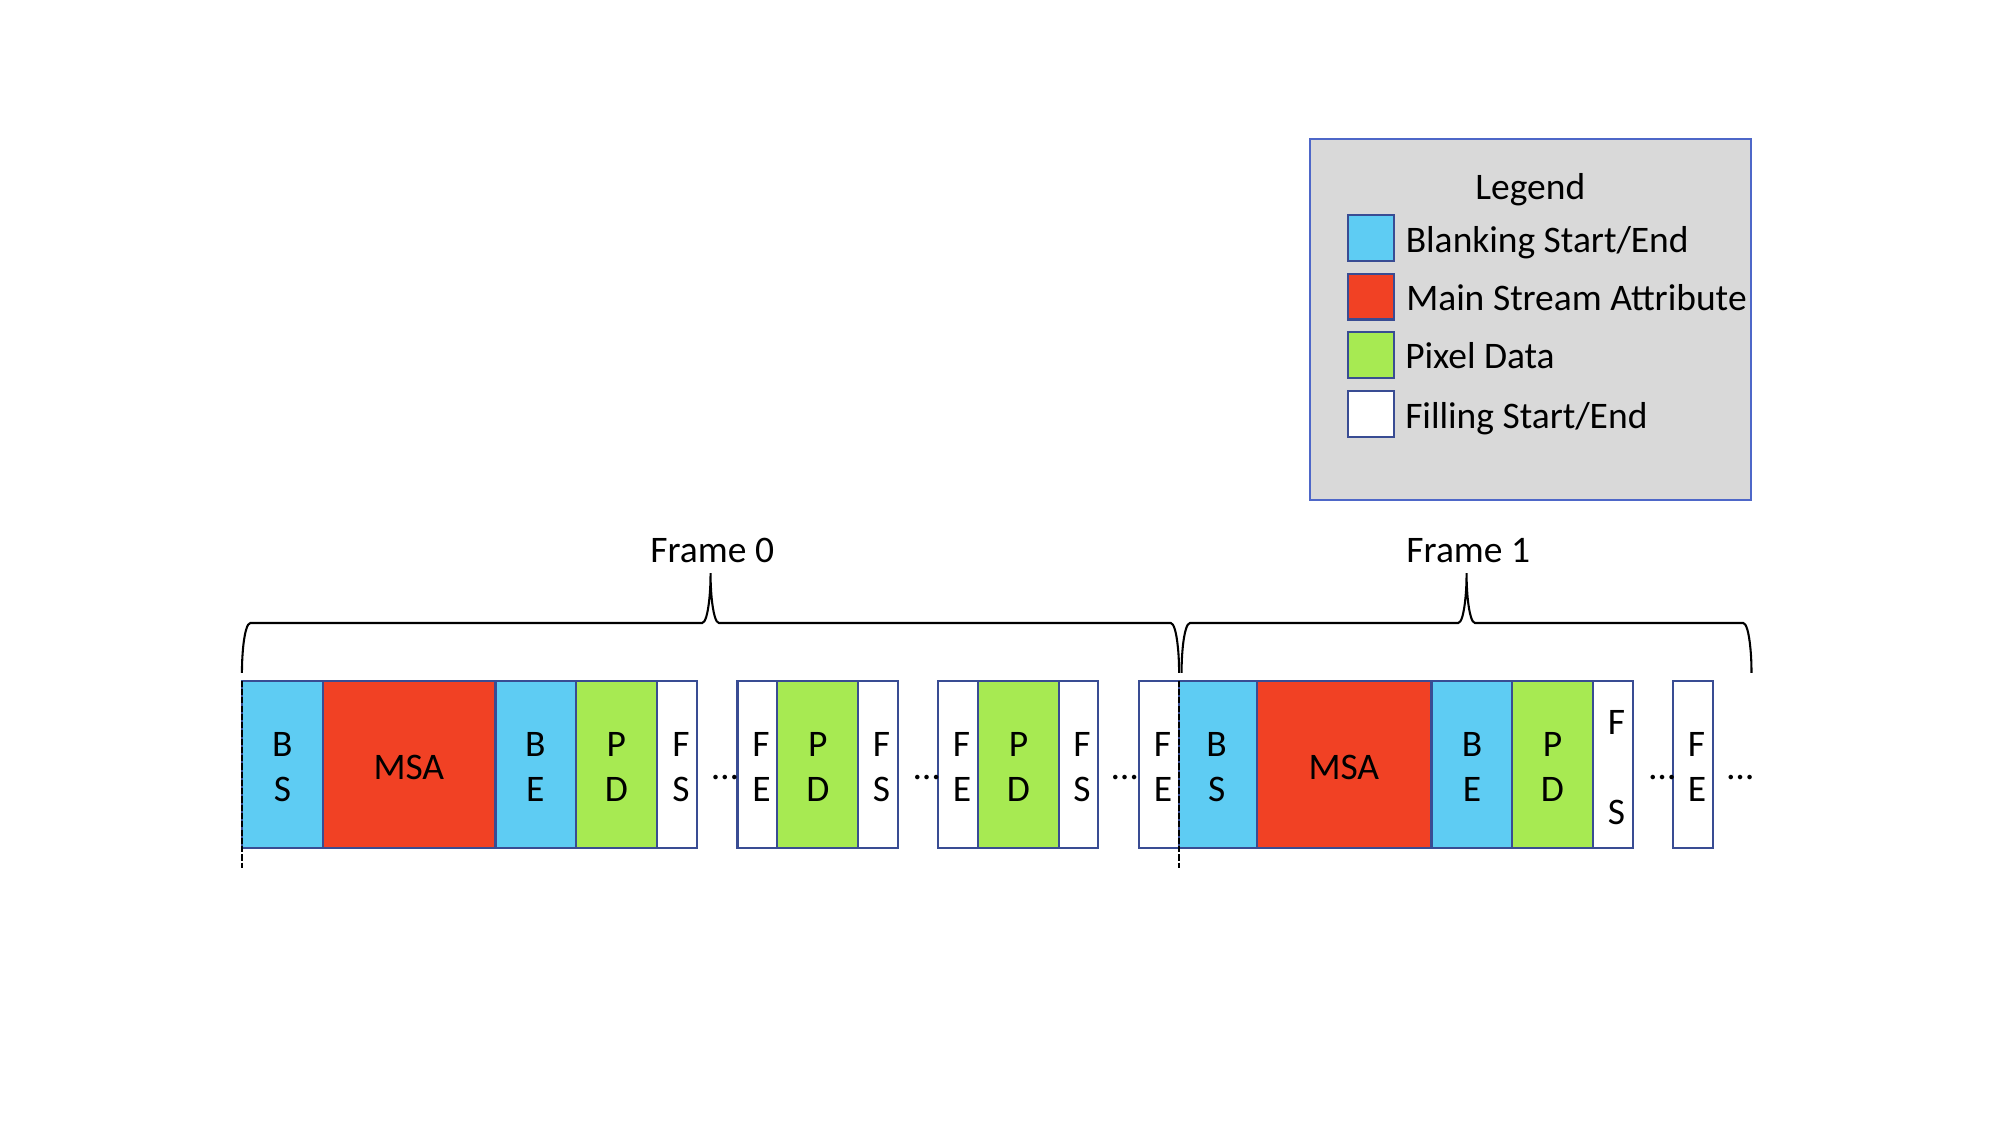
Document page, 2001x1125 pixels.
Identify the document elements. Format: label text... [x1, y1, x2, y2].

text_box … [1096, 680, 1139, 849]
text_box … [1633, 680, 1675, 849]
text_box FS [658, 680, 696, 849]
text_box P D [1513, 680, 1592, 849]
text_box FE [940, 680, 979, 849]
text_box FS [859, 680, 898, 849]
text_box P D [778, 680, 859, 849]
text_box B S [1180, 680, 1258, 849]
text_box F S [1592, 680, 1633, 849]
text_box B E [1431, 680, 1513, 849]
text_box … [696, 680, 739, 849]
text_box MSA [324, 680, 497, 849]
text_box [1347, 273, 1391, 321]
text_box … [898, 680, 940, 849]
text_box Frame 1 [1391, 517, 1585, 578]
text_box [1347, 331, 1390, 379]
text_box Filling Start/End [1390, 383, 1663, 444]
text_box … [1712, 680, 1752, 849]
text_box B S [242, 680, 324, 849]
text_box FE [739, 680, 778, 849]
text_box [1347, 390, 1390, 438]
text_box B E [497, 680, 577, 849]
text_box Pixel Data [1390, 323, 1570, 383]
text_box Legend [1309, 138, 1752, 501]
text_box Frame 0 [635, 517, 800, 578]
text_box [1347, 214, 1391, 262]
text_box FE [1139, 680, 1179, 849]
text_box P D [577, 680, 658, 849]
text_box Blanking Start/End [1391, 207, 1705, 265]
text_box FE [1675, 680, 1712, 849]
text_box Main Stream Attribute [1391, 265, 1763, 325]
text_box FS [1058, 680, 1096, 849]
text_box MSA [1258, 680, 1431, 849]
text_box [241, 578, 1180, 673]
text_box P D [979, 680, 1058, 849]
text_box [1181, 573, 1753, 673]
